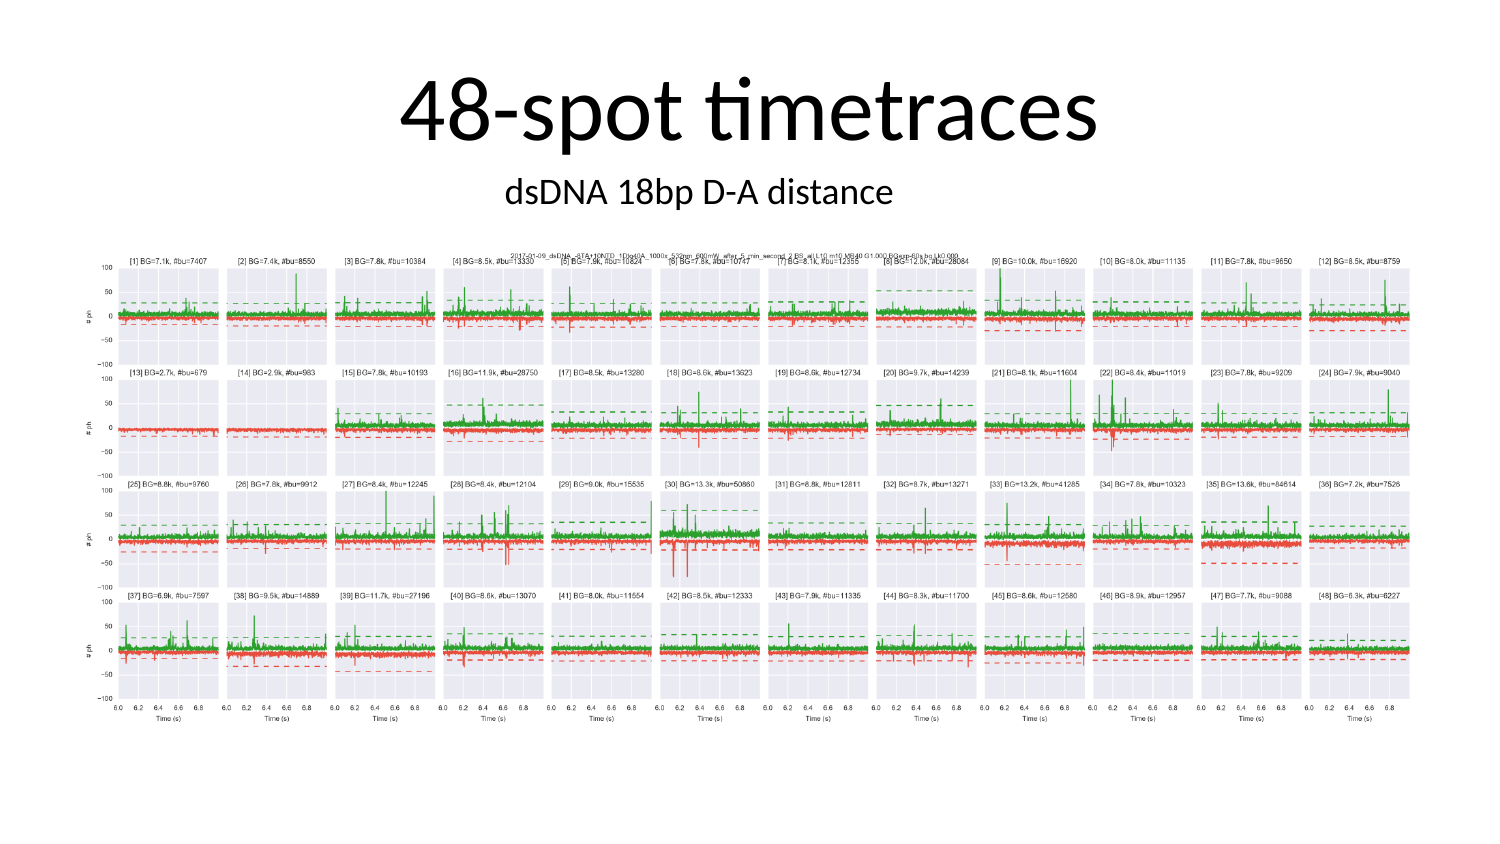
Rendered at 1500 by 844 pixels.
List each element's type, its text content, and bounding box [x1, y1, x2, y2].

text_box dsDNA 18bp D-A distance [489, 159, 910, 220]
title 48-spot timetraces [75, 33, 1425, 175]
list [79, 247, 1421, 729]
